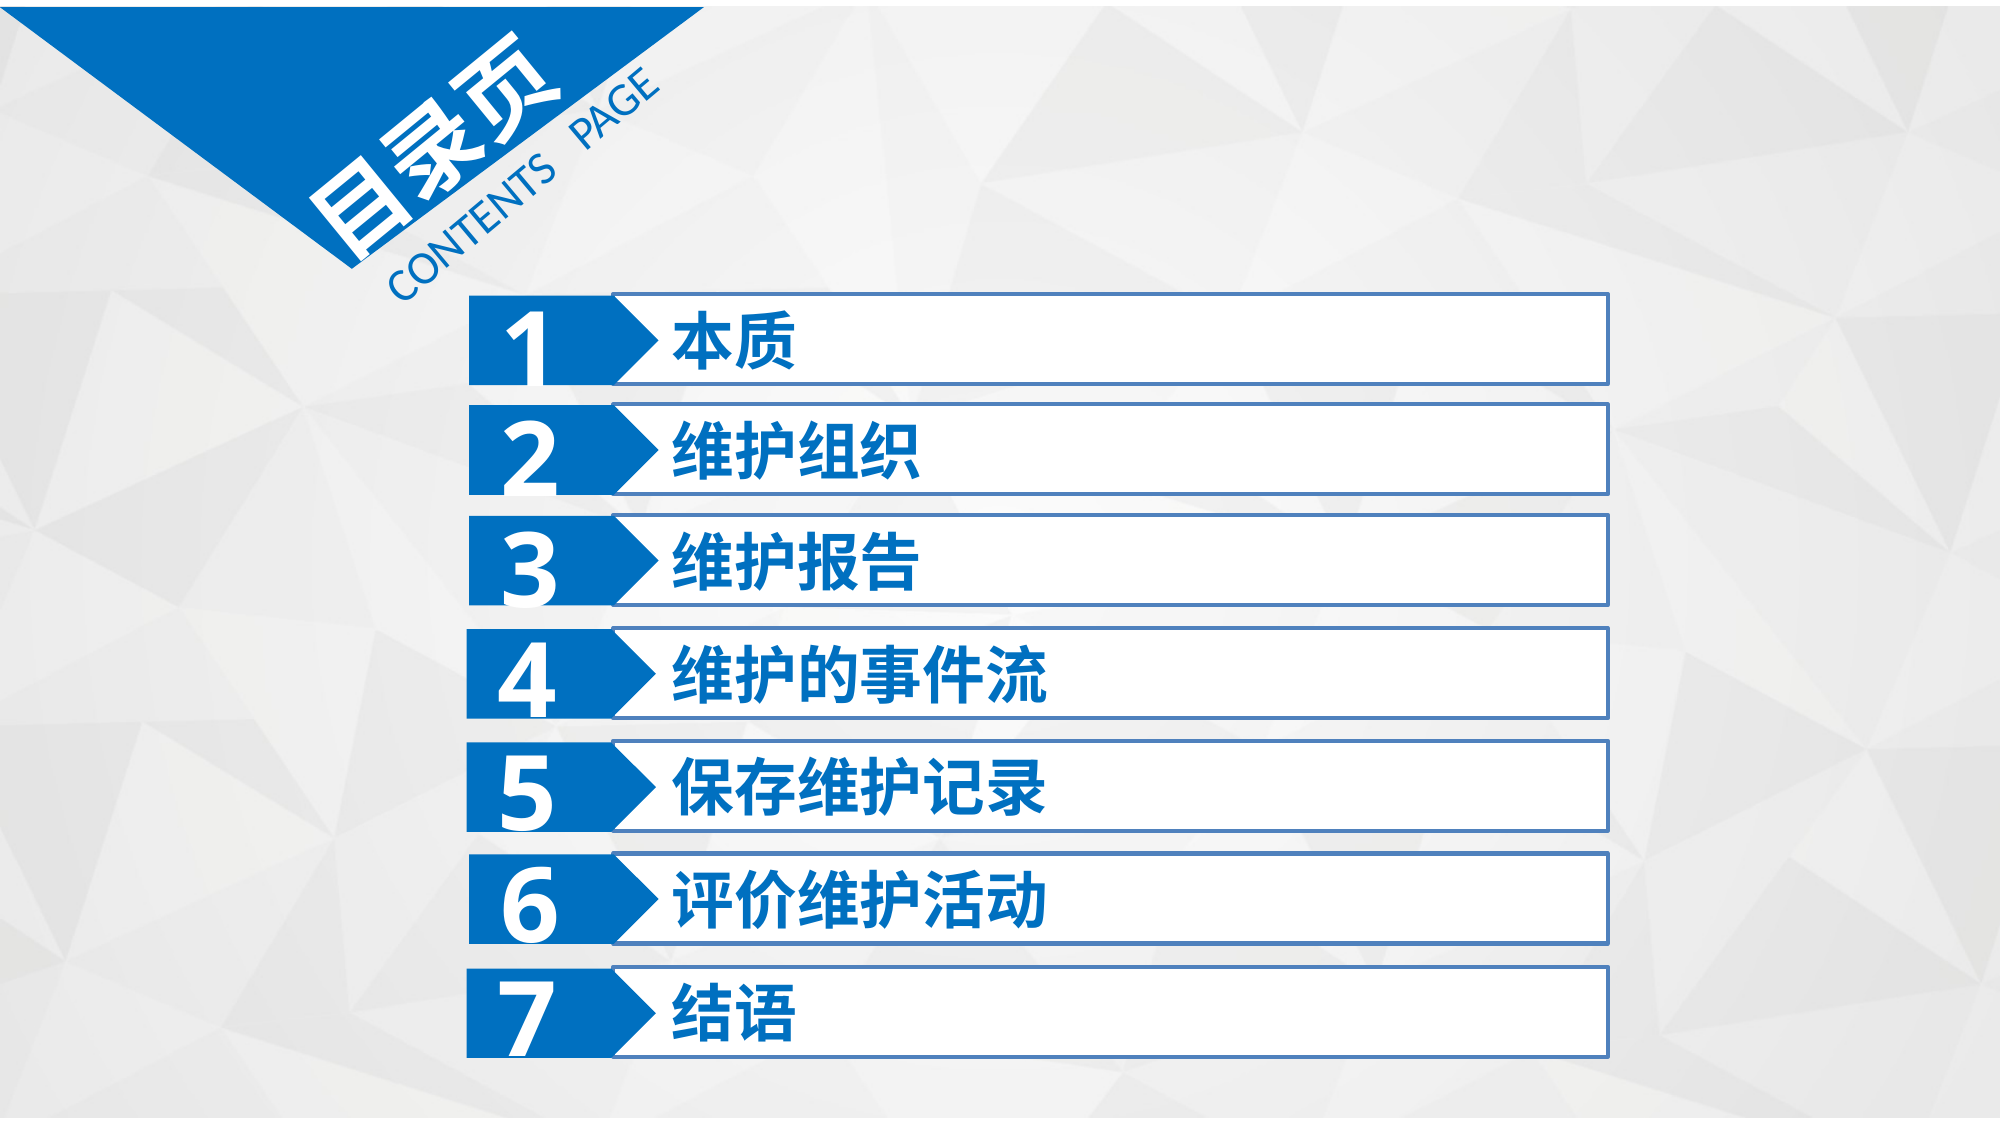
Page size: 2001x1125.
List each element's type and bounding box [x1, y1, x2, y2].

text_box [466, 944, 657, 1087]
text_box [673, 0, 700, 4]
text_box [468, 274, 659, 384]
text_box [468, 830, 659, 945]
text_box [468, 384, 659, 494]
text_box [466, 604, 657, 717]
picture [0, 6, 2000, 1119]
text_box [503, 0, 517, 4]
text_box [468, 495, 659, 605]
text_box [466, 718, 657, 830]
